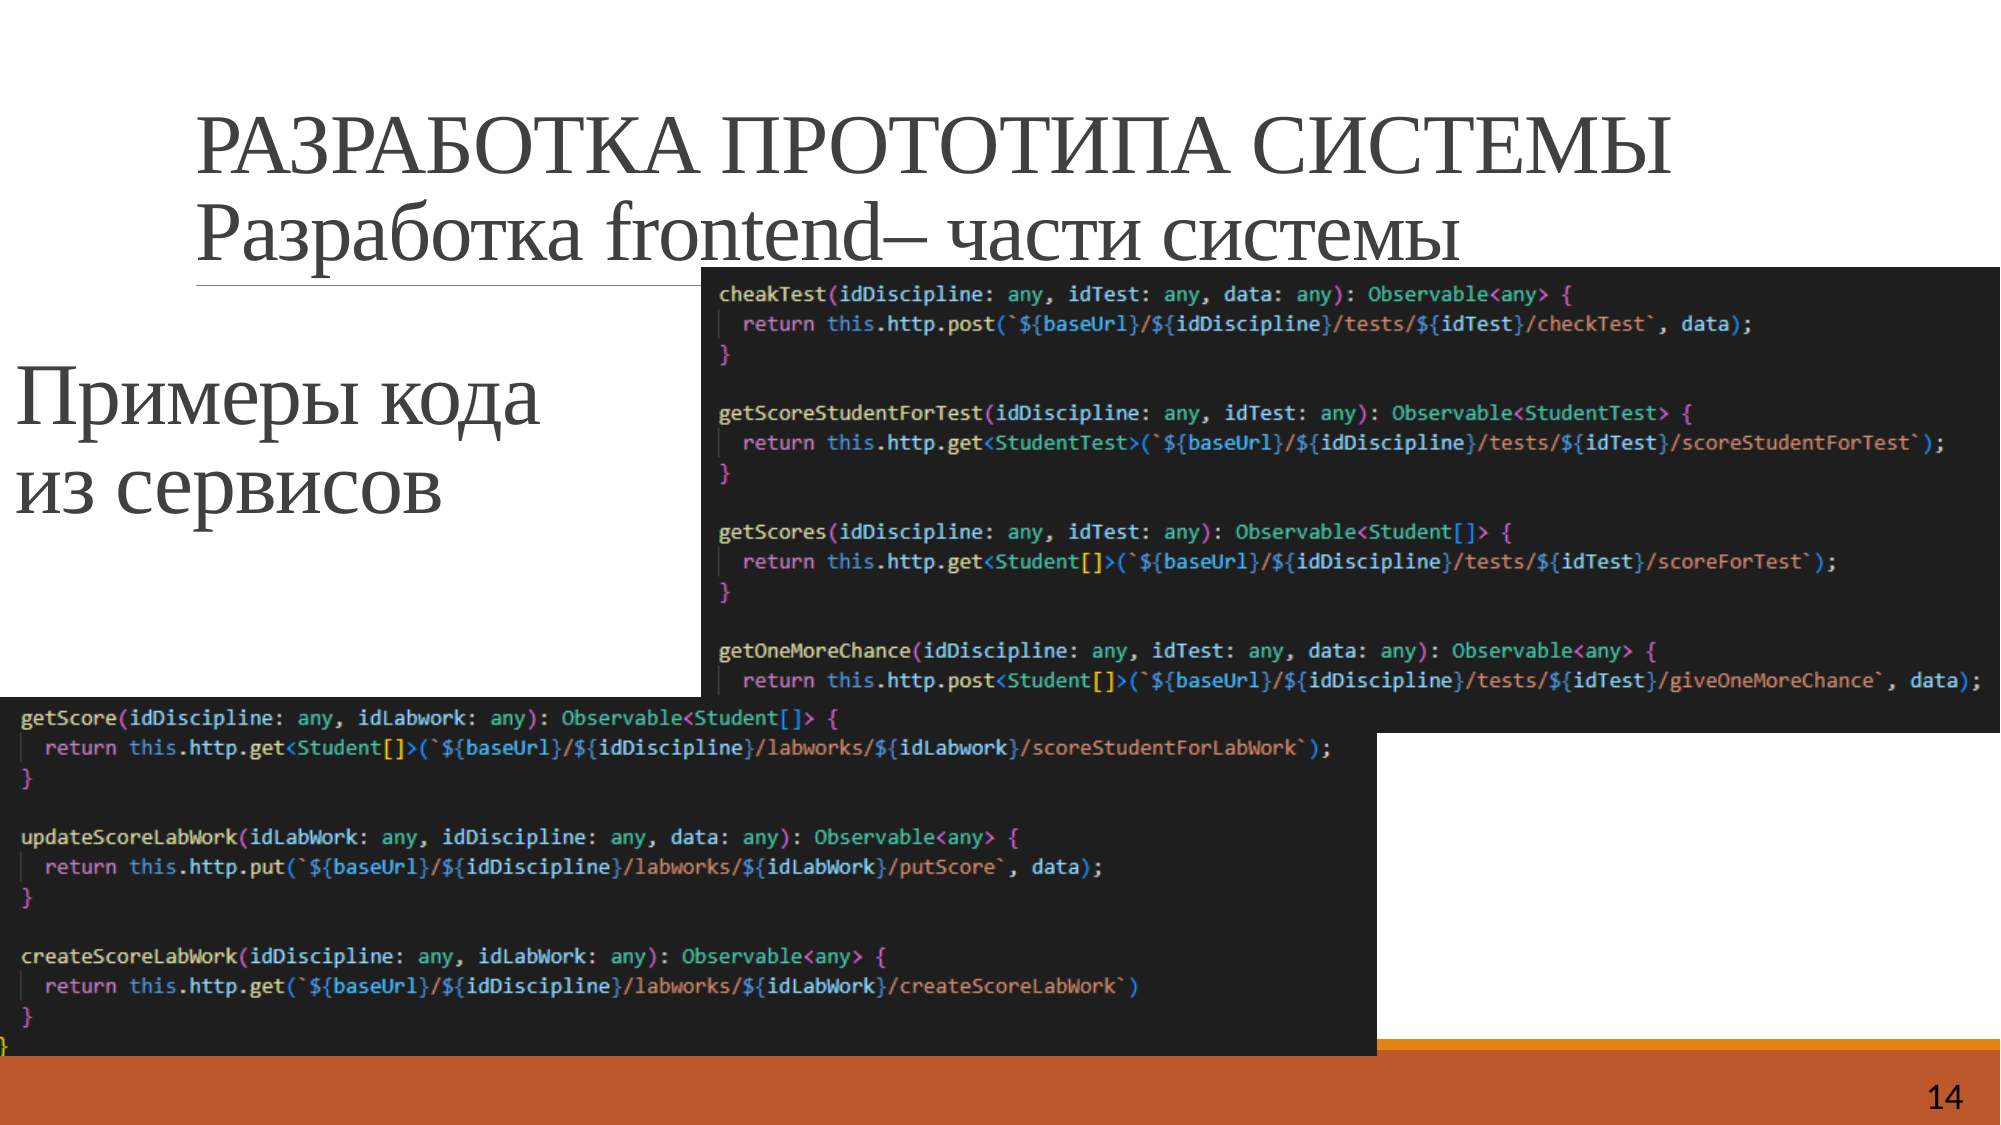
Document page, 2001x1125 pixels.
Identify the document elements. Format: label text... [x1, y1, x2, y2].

title РАЗРАБОТКА ПРОТОТИПА СИСТЕМЫ Разработка frontend– части системы [180, 47, 1830, 285]
text_box Примеры кода из сервисов [0, 284, 558, 540]
text_box 14 [1910, 1064, 2000, 1125]
picture [0, 266, 2000, 1056]
